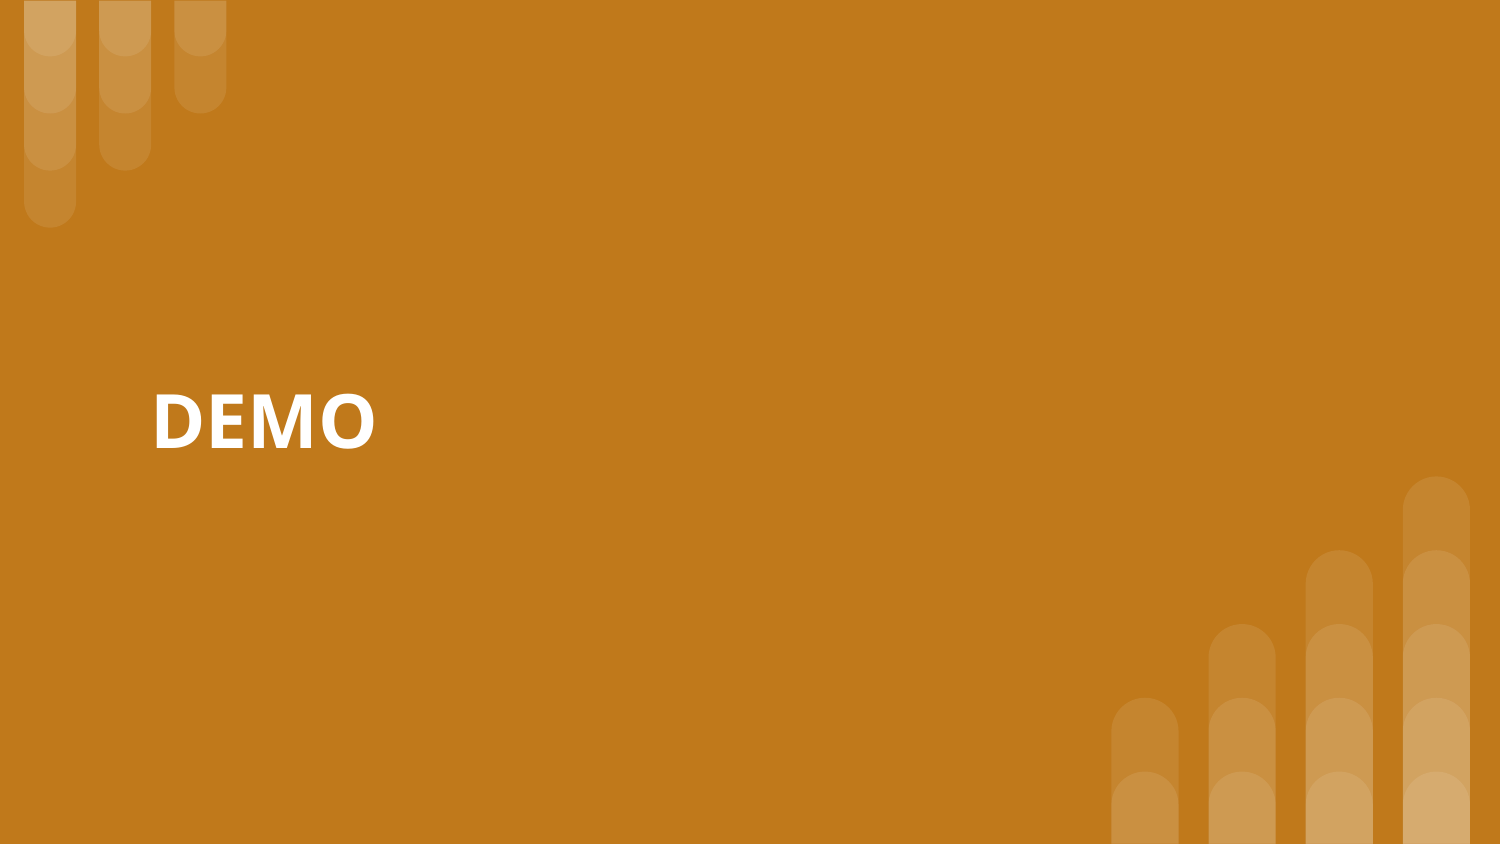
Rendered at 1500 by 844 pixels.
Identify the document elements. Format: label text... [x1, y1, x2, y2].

title DEMO [135, 264, 1097, 572]
